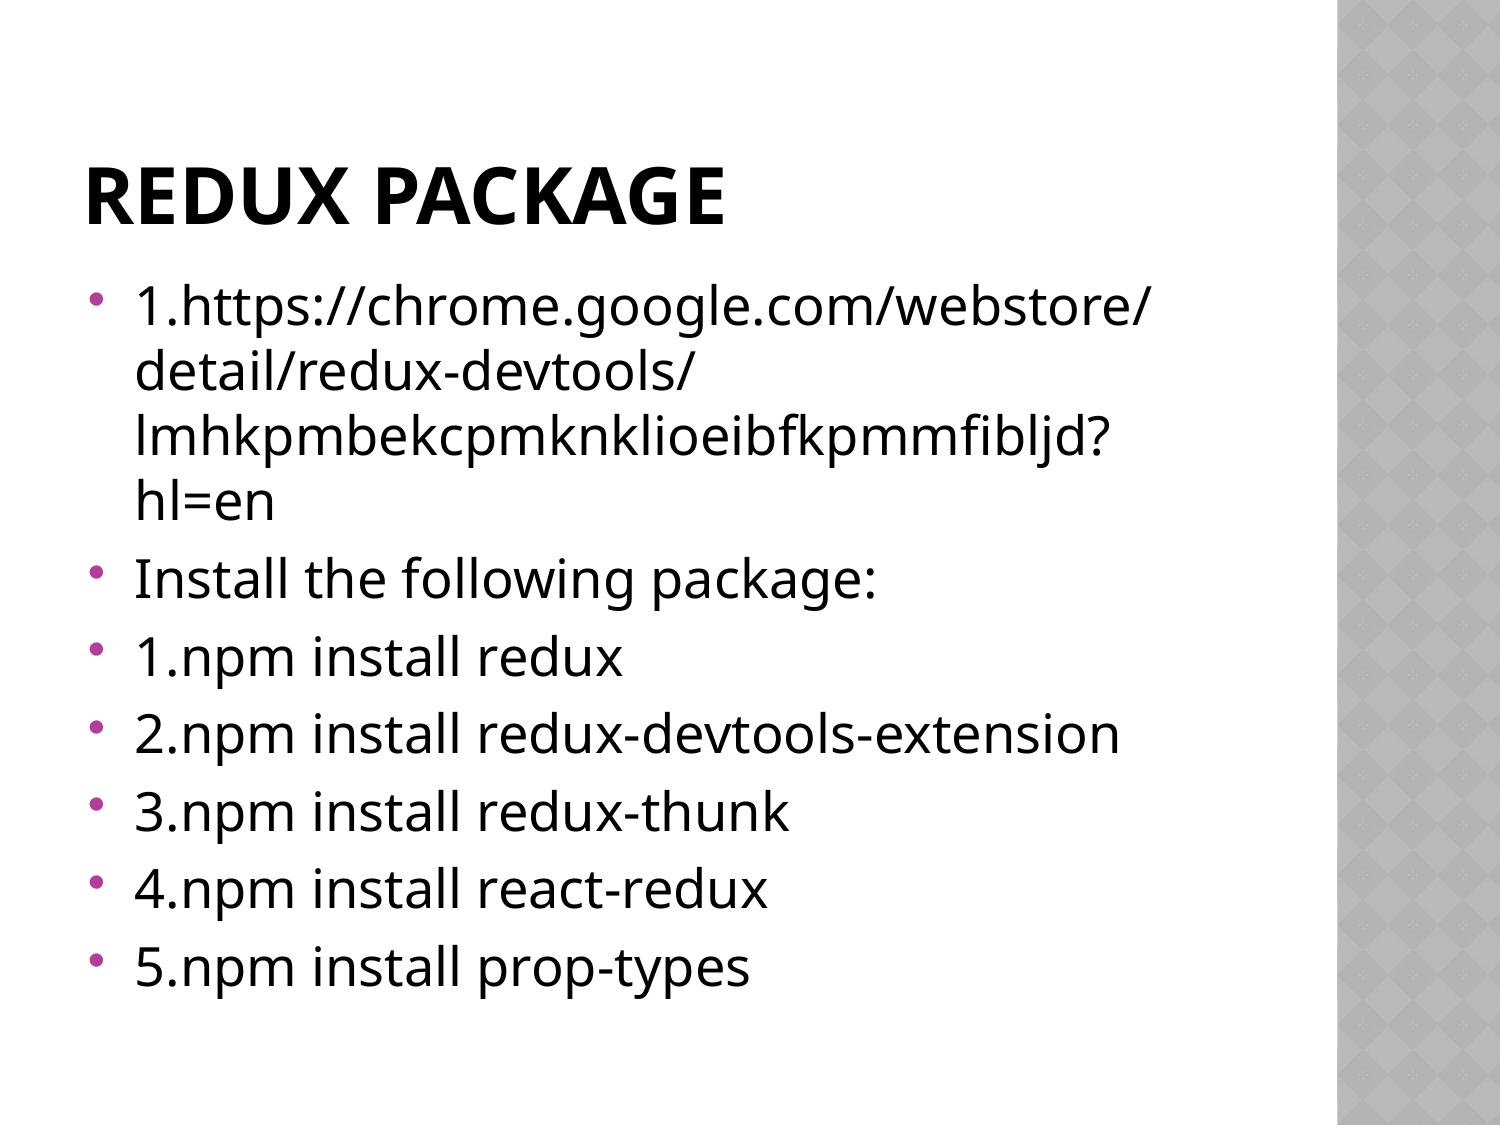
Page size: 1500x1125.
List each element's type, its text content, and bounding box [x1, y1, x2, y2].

title Redux package [75, 52, 1263, 240]
list 1.https://chrome.google.com/webstore/detail/redux-devtools/lmhkpmbekcpmknklioeibfkpmmfibljd?hl=en Install the following package: 1.npm install redux 2.npm install redux-devtools-extension 3.npm install redux-thunk 4.npm install react-redux 5.npm install prop-types [75, 264, 1263, 1059]
